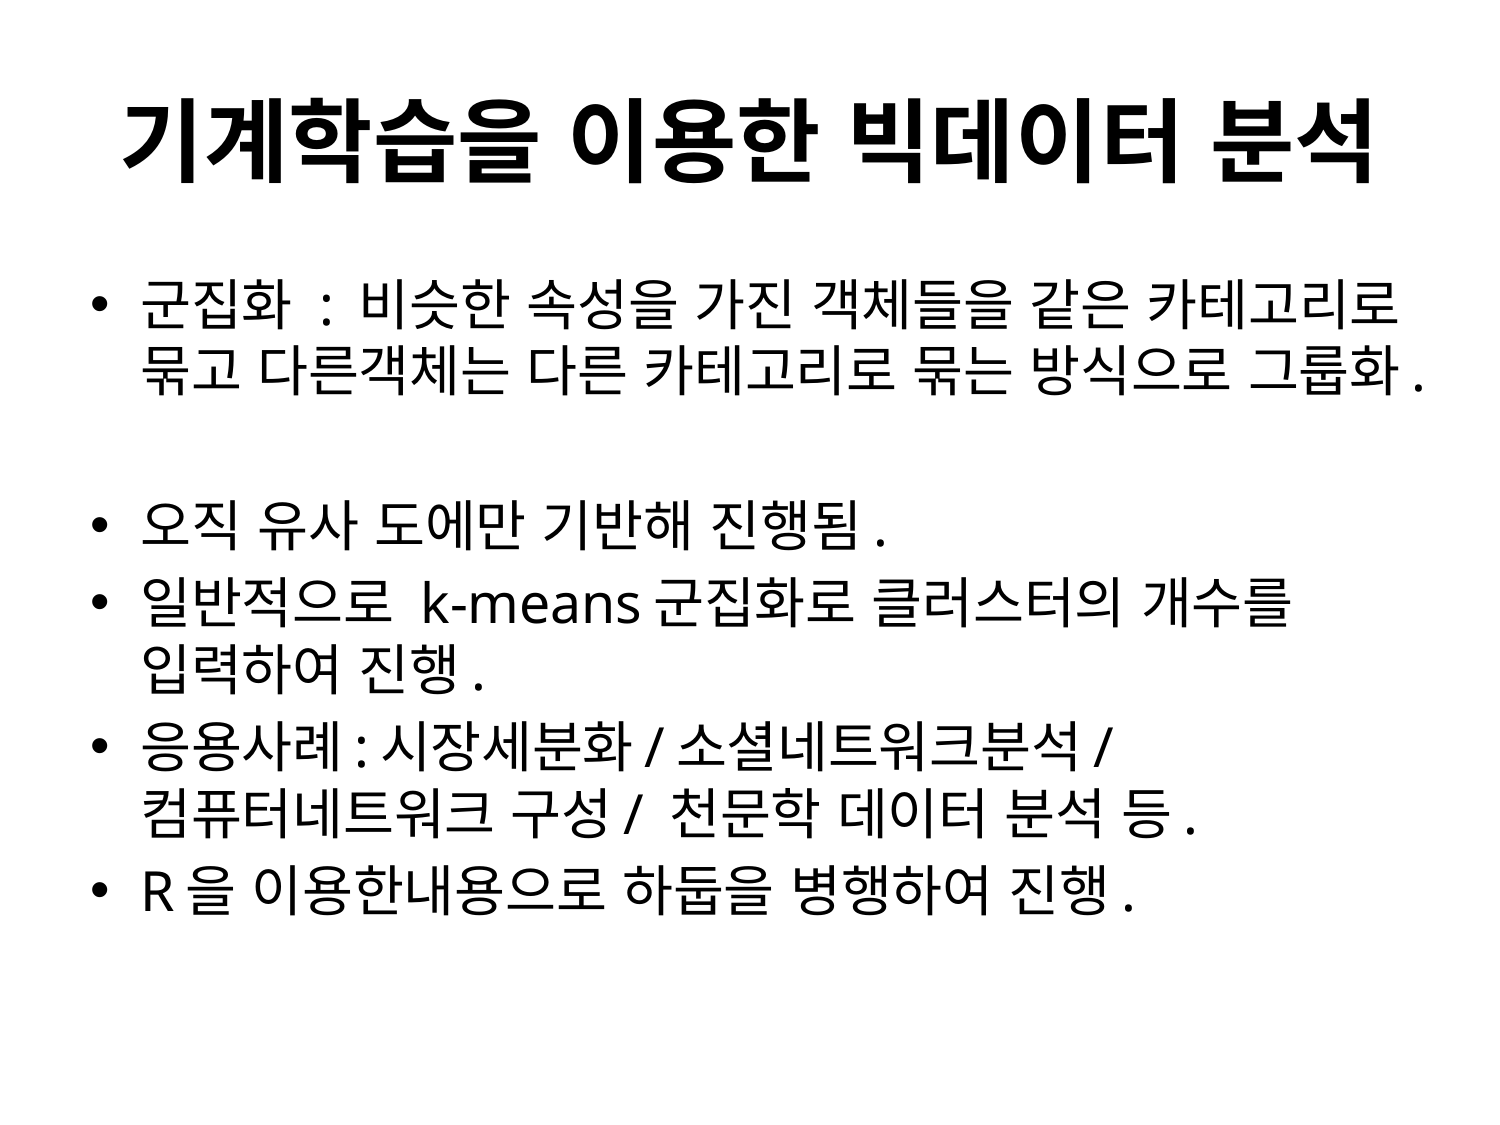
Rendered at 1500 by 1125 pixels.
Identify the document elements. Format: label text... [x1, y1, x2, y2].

title 기계학습을 이용한 빅데이터 분석 [75, 45, 1425, 233]
list 군집화 : 비슷한 속성을 가진 객체들을 같은 카테고리로 묶고 다른객체는 다른 카테고리로 묶는 방식으로 그룹화. 오직 유사 도에만 기반해 진행됨. 일반적으로 k-means군집화로 클러스터의 개수를 입력하여 진행. 응용사례:시장세분화/소셜네트워크분석/ 컴퓨터네트워크 구성/ 천문학 데이터 분석 등. R을 이용한내용으로 하둡을 병행하여 진행. [75, 262, 1425, 1005]
